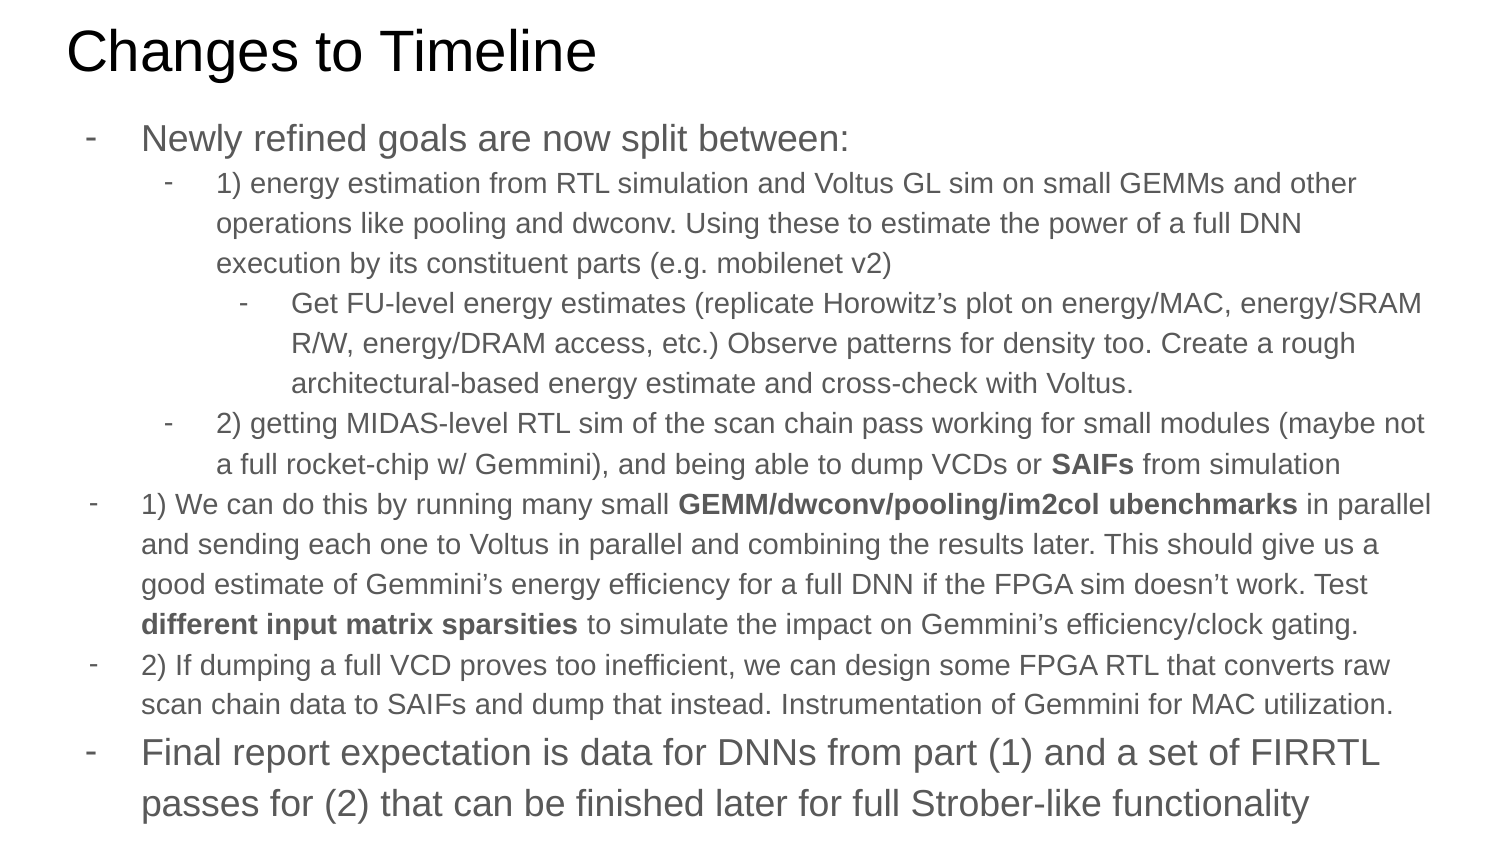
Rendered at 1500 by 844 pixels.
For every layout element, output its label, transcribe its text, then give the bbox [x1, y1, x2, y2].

list Newly refined goals are now split between: 1) energy estimation from RTL simulation and Voltus GL sim on small GEMMs and other operations like pooling and dwconv. Using these to estimate the power of a full DNN execution by its constituent parts (e.g. mobilenet v2) Get FU-level energy estimates (replicate Horowitz’s plot on energy/MAC, energy/SRAM R/W, energy/DRAM access, etc.) Observe patterns for density too. Create a rough architectural-based energy estimate and cross-check with Voltus. 2) getting MIDAS-level RTL sim of the scan chain pass working for small modules (maybe not a full rocket-chip w/ Gemmini), and being able to dump VCDs or SAIFs from simulation 1) We can do this by running many small GEMM/dwconv/pooling/im2col ubenchmarks in parallel and sending each one to Voltus in parallel and combining the results later. This should give us a good estimate of Gemmini’s energy efficiency for a full DNN if the FPGA sim doesn’t work. Test different input matrix sparsities to simulate the impact on Gemmini’s efficiency/clock gating. 2) If dumping a full VCD proves too inefficient, we can design some FPGA RTL that converts raw scan chain data to SAIFs and dump that instead. Instrumentation of Gemmini for MAC utilization. Final report expectation is data for DNNs from part (1) and a set of FIRRTL passes for (2) that can be finished later for full Strober-like functionality [51, 91, 1449, 734]
title Changes to Timeline [51, 0, 1449, 91]
